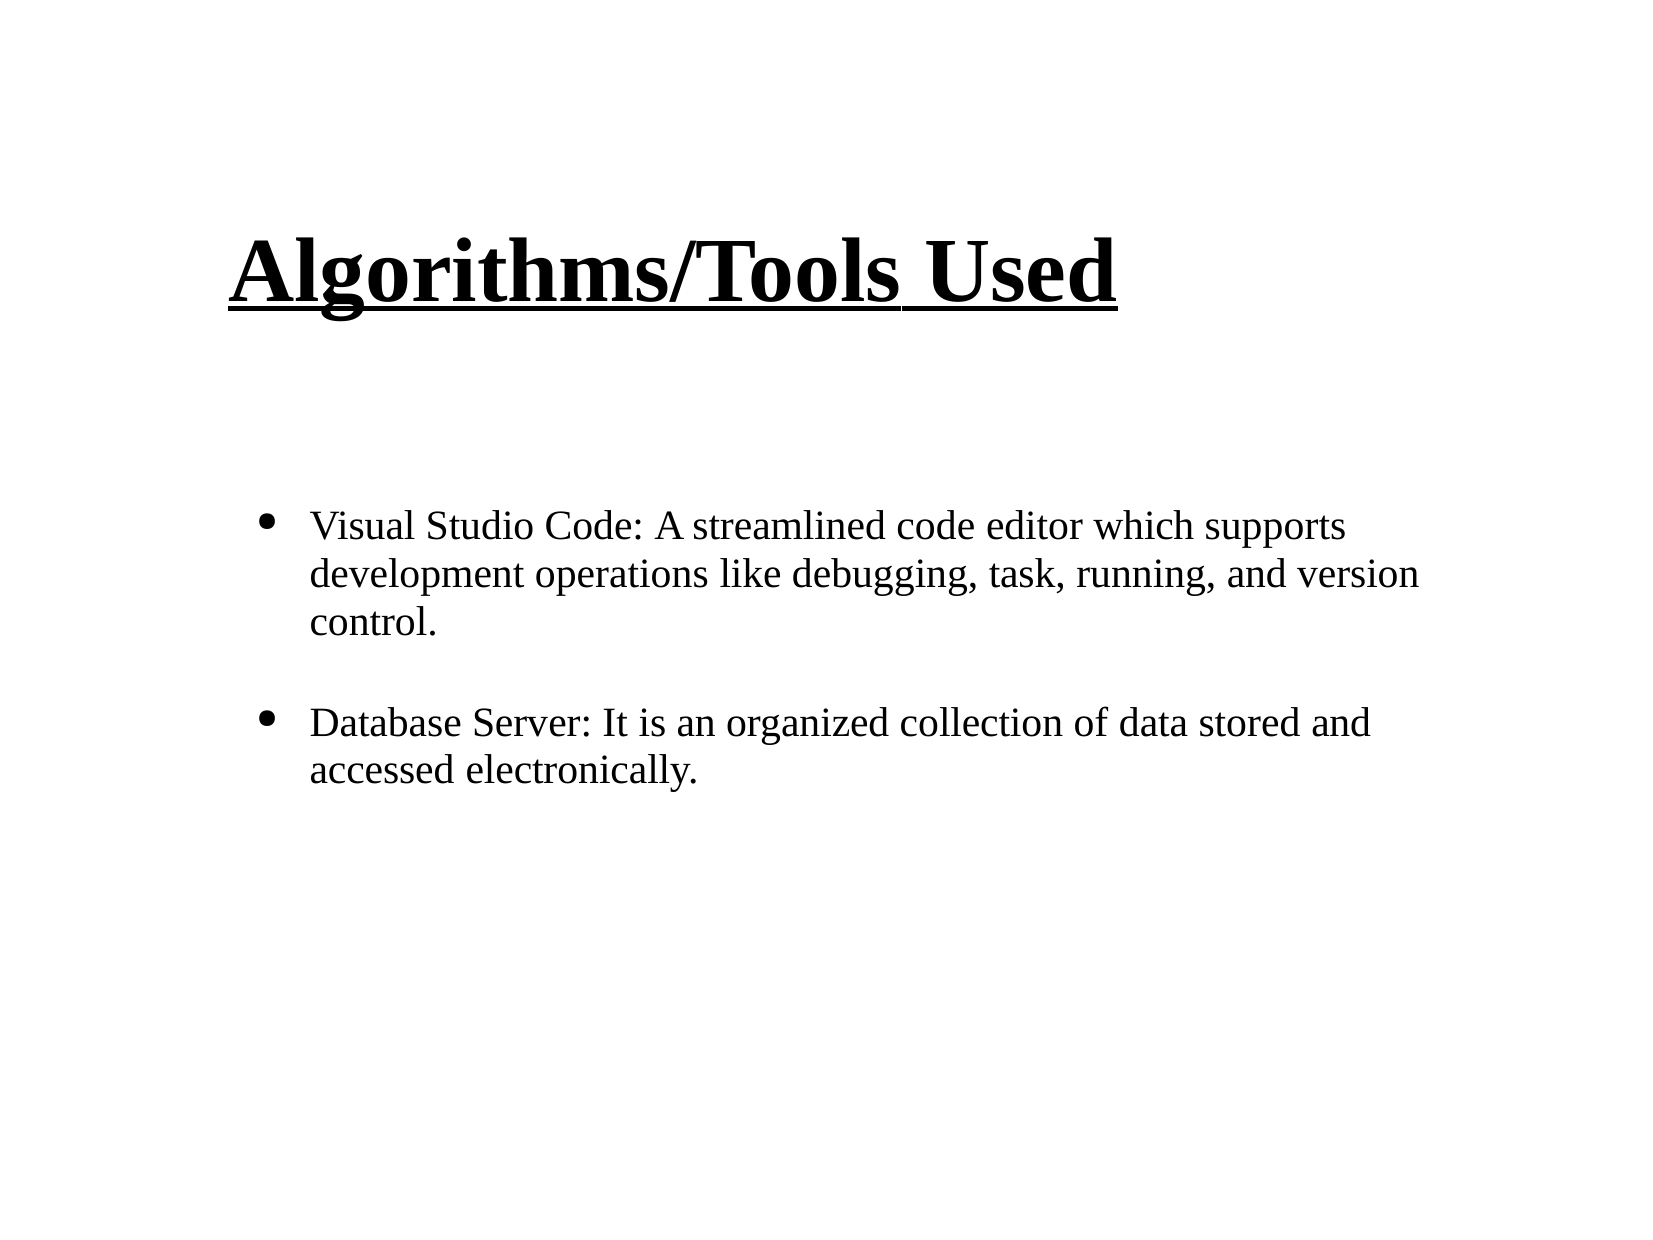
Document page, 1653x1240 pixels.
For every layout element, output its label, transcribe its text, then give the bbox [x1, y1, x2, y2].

list Visual Studio Code: A streamlined code editor which supports development operations like debugging, task, running, and version control. Database Server: It is an organized collection of data stored and accessed electronically. [201, 494, 1535, 1205]
title Algorithms/Tools Used [226, 207, 1129, 417]
